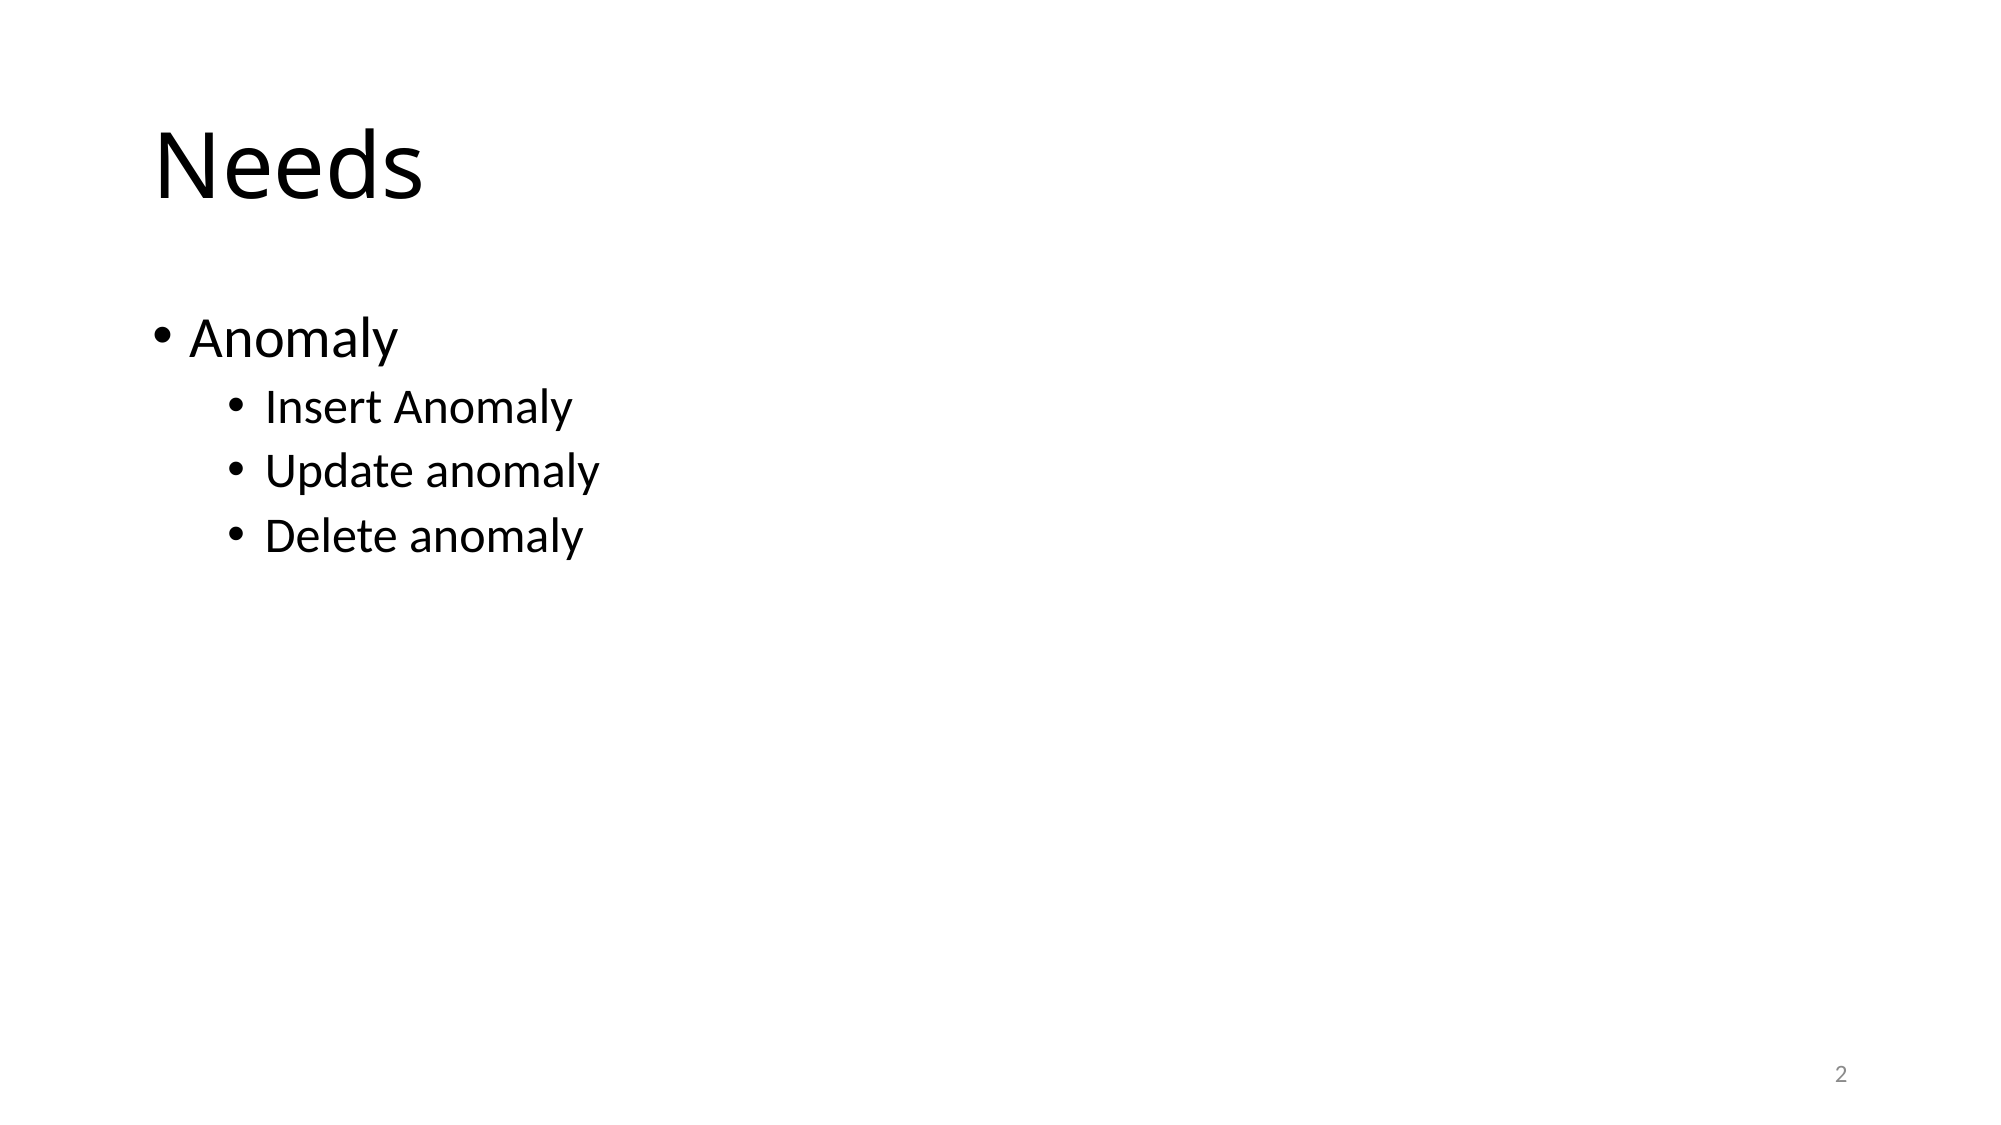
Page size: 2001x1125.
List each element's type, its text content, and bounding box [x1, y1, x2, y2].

slide_number 2 [1412, 1042, 1863, 1103]
title Needs [137, 59, 1863, 278]
list Anomaly Insert Anomaly Update anomaly Delete anomaly [137, 299, 1863, 1014]
